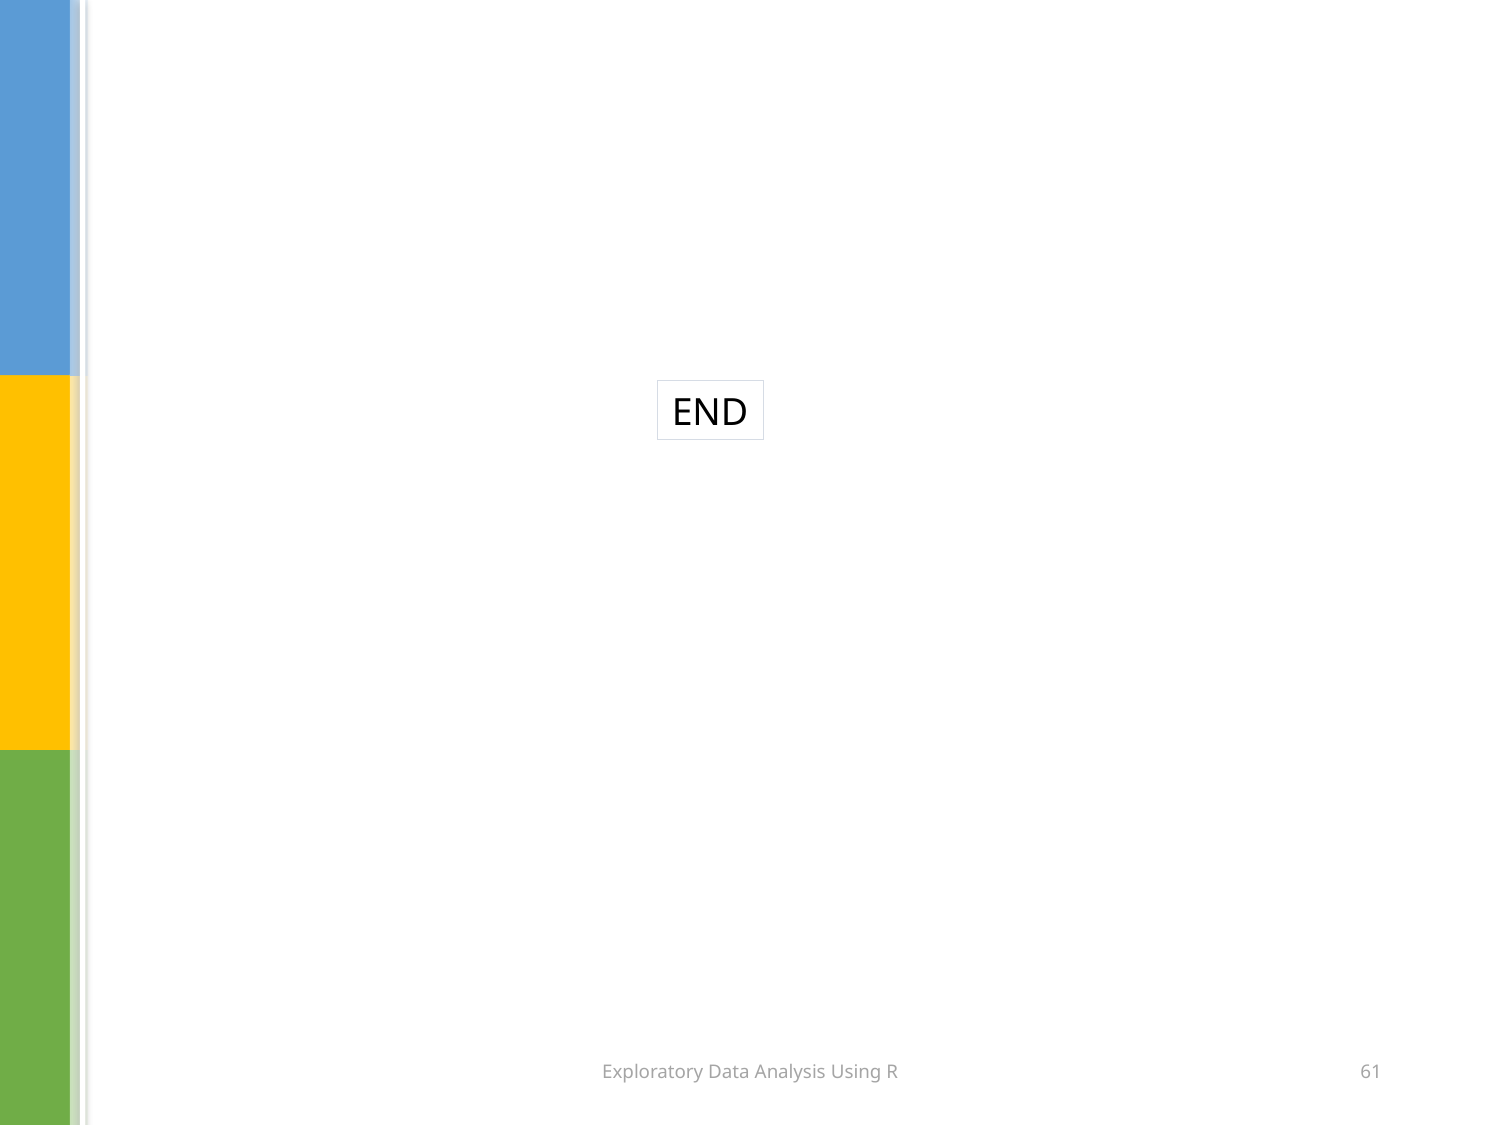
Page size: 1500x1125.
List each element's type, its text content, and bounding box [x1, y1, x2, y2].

slide_number 61 [993, 1042, 1397, 1103]
text_box END [657, 380, 764, 440]
footer Exploratory Data Analysis Using R [571, 1042, 929, 1103]
